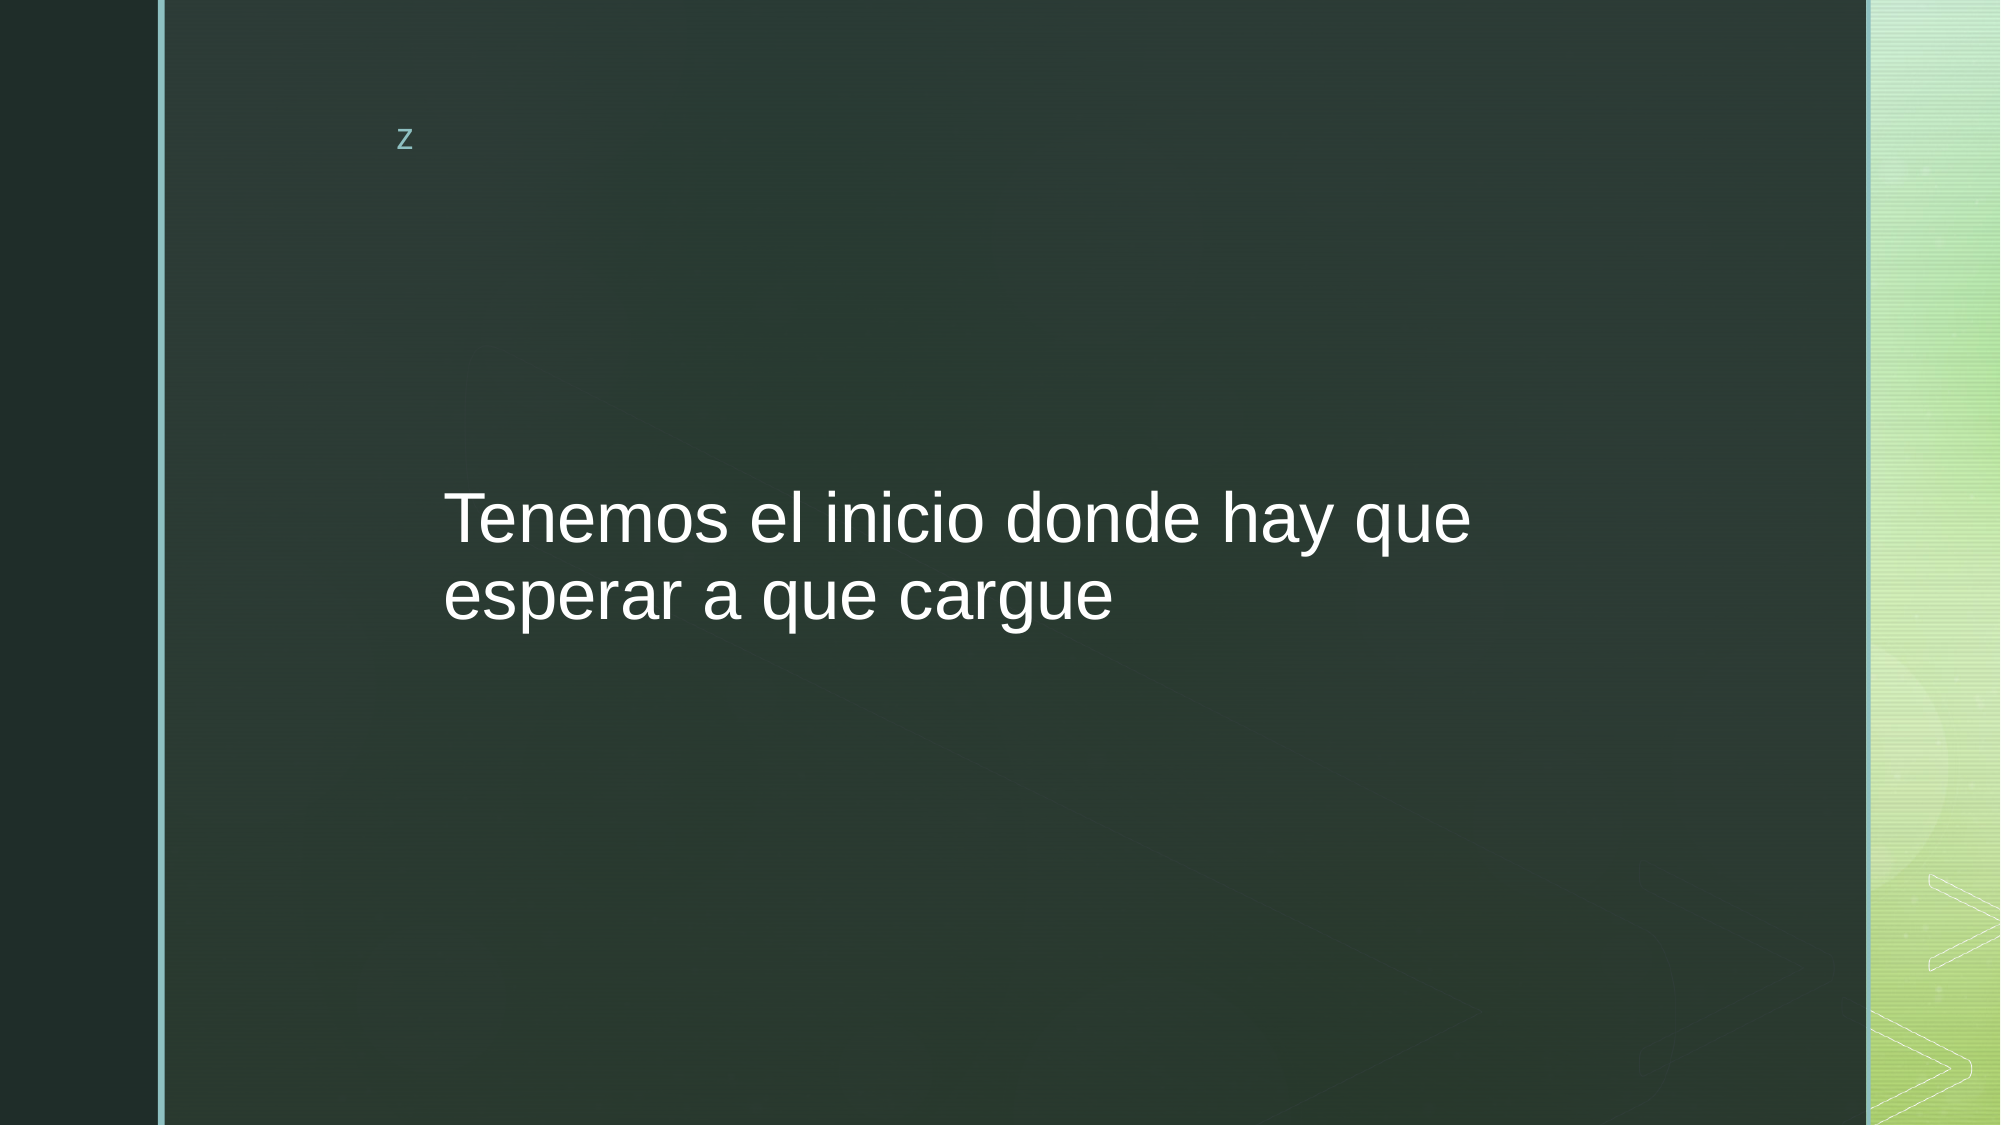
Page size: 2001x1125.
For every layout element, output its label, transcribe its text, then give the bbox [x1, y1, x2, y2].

title Tenemos el inicio donde hay que esperar a que cargue [428, 474, 1734, 651]
picture [1871, 0, 2001, 1125]
